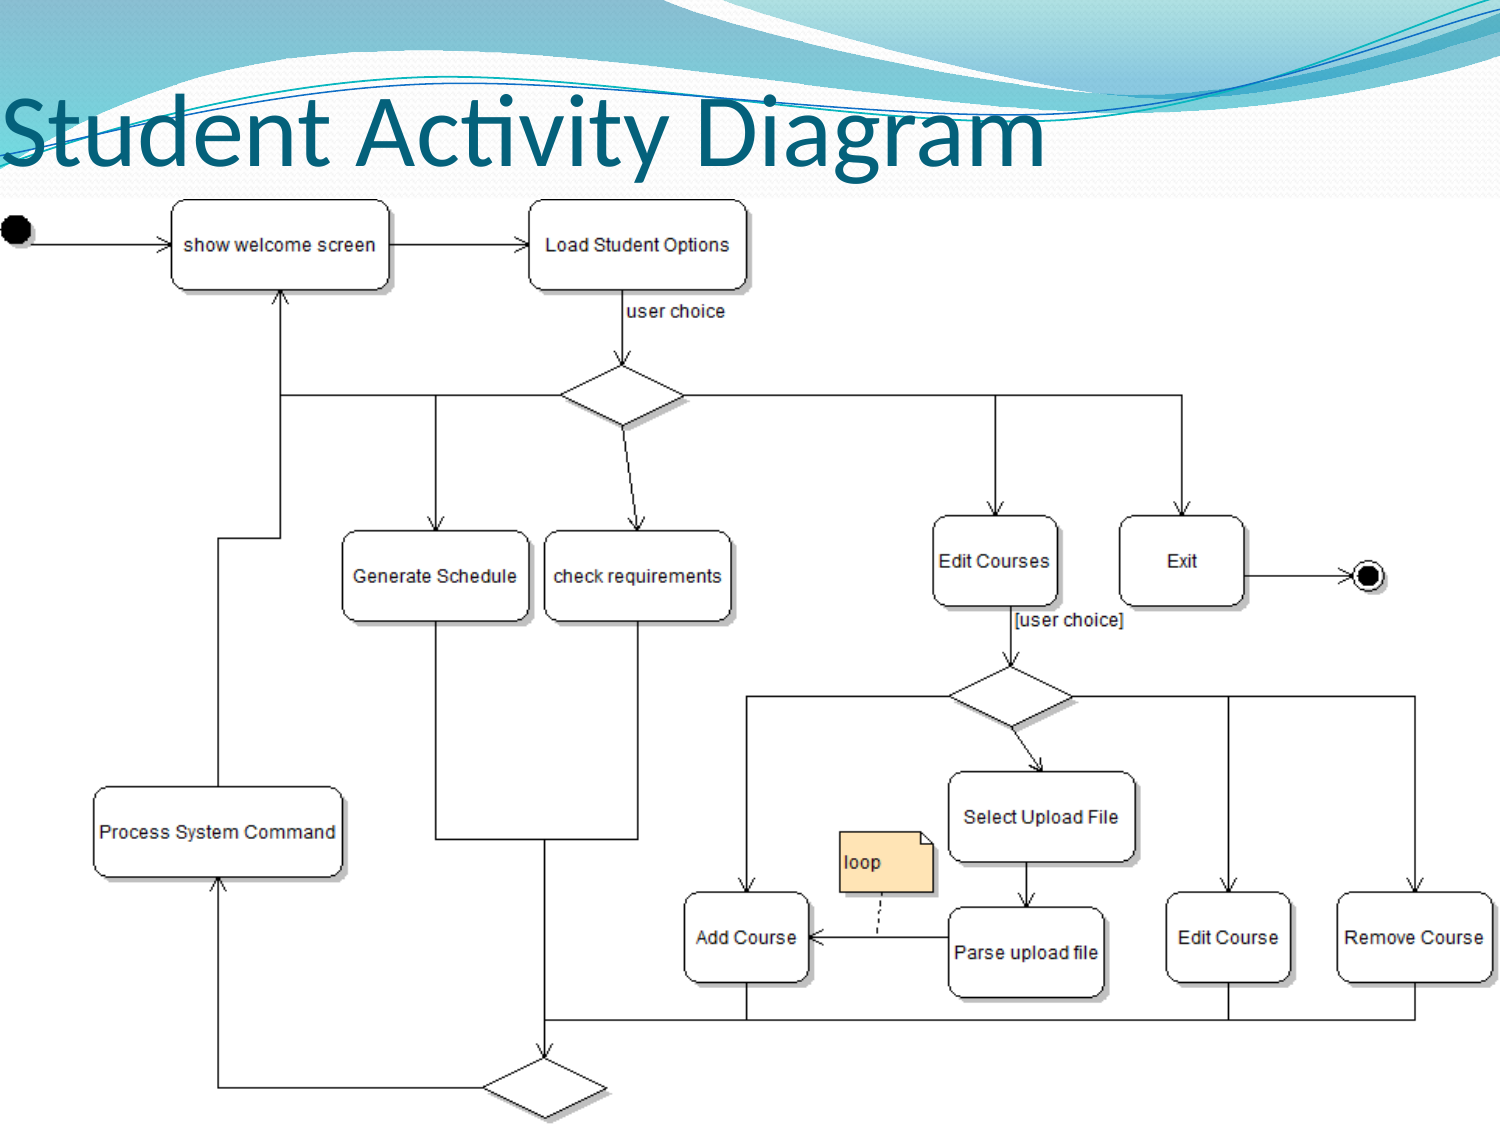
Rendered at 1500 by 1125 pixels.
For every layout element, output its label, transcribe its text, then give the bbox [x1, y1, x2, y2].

title Student Activity Diagram [0, 0, 1350, 188]
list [0, 199, 1500, 1125]
